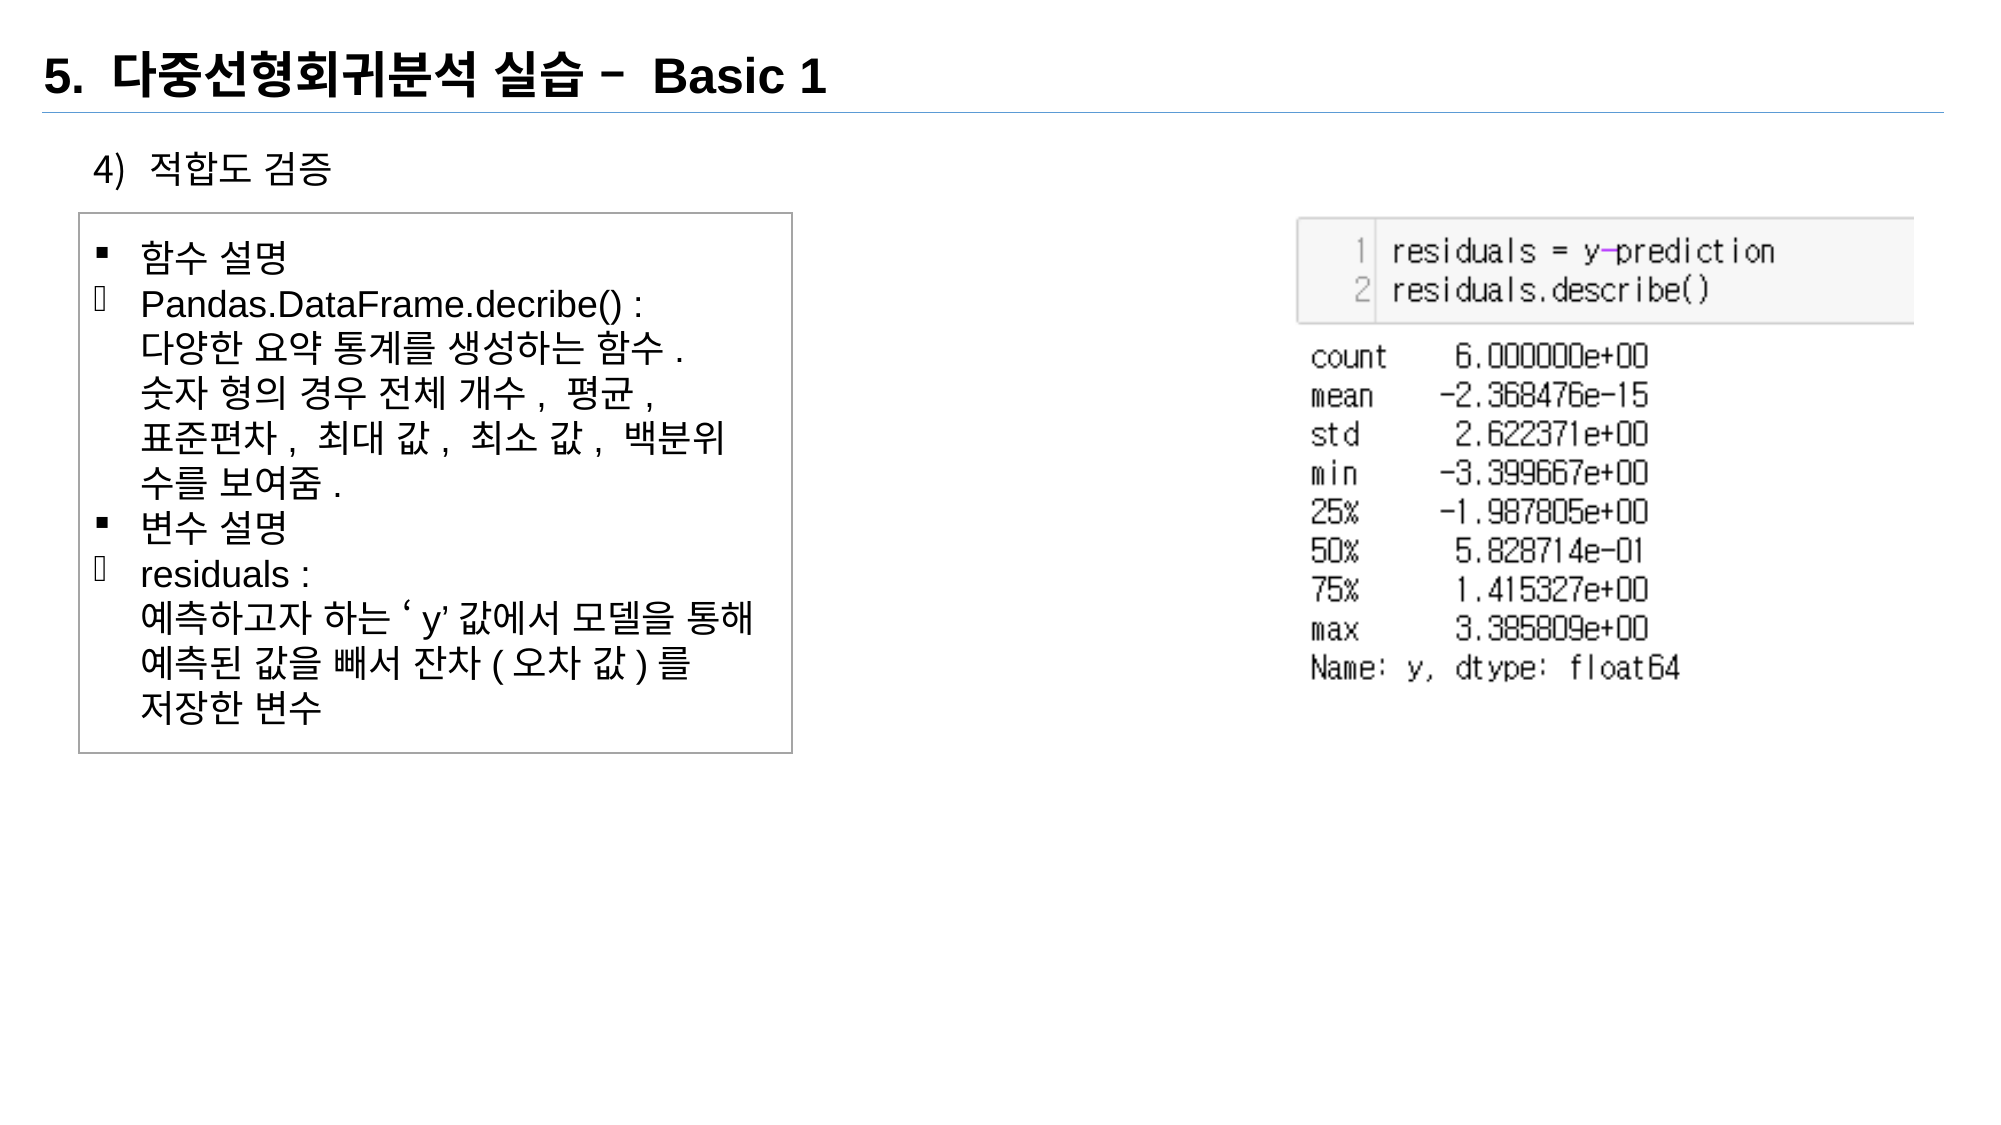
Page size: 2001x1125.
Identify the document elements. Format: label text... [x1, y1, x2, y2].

text_box 적합도 검증 [78, 138, 1913, 198]
text_box 5. 다중선형회귀분석 실습 – Basic 1 [28, 36, 2000, 112]
picture [1290, 212, 1914, 696]
text_box 함수 설명 Pandas.DataFrame.decribe() : 다양한 요약 통계를 생성하는 함수. 숫자 형의 경우 전체 개수, 평균, 표준편차, 최대 값, 최소 값, 백분위 수를 보여줌. 변수 설명 residuals : 예측하고자 하는 ‘y’값에서 모델을 통해 예측된 값을 빼서 잔차(오차 값)를 저장한 변수 [78, 212, 793, 754]
